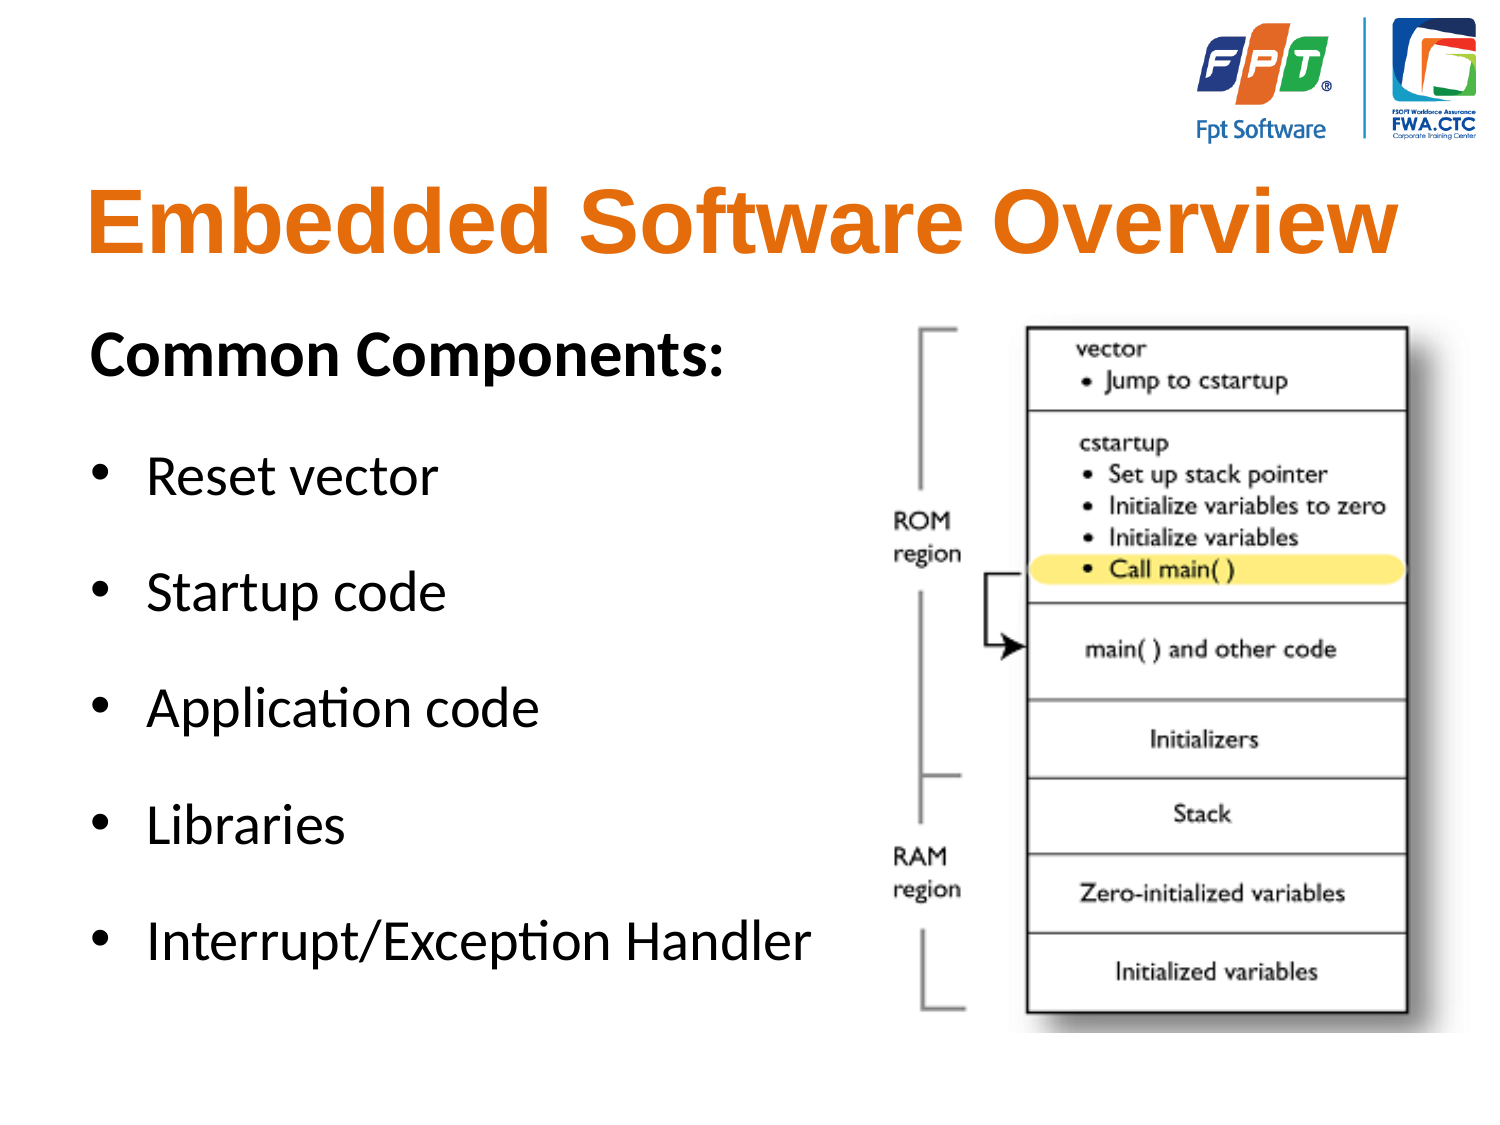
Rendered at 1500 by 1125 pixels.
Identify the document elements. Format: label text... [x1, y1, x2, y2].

picture [1176, 0, 1500, 162]
picture [891, 314, 1500, 1034]
text_box [82, 222, 1456, 995]
title Embedded Software Overview [70, 67, 1421, 256]
list Common Components: Reset vector Startup code Application code Libraries Interrupt/Exception Handler [75, 302, 886, 1005]
